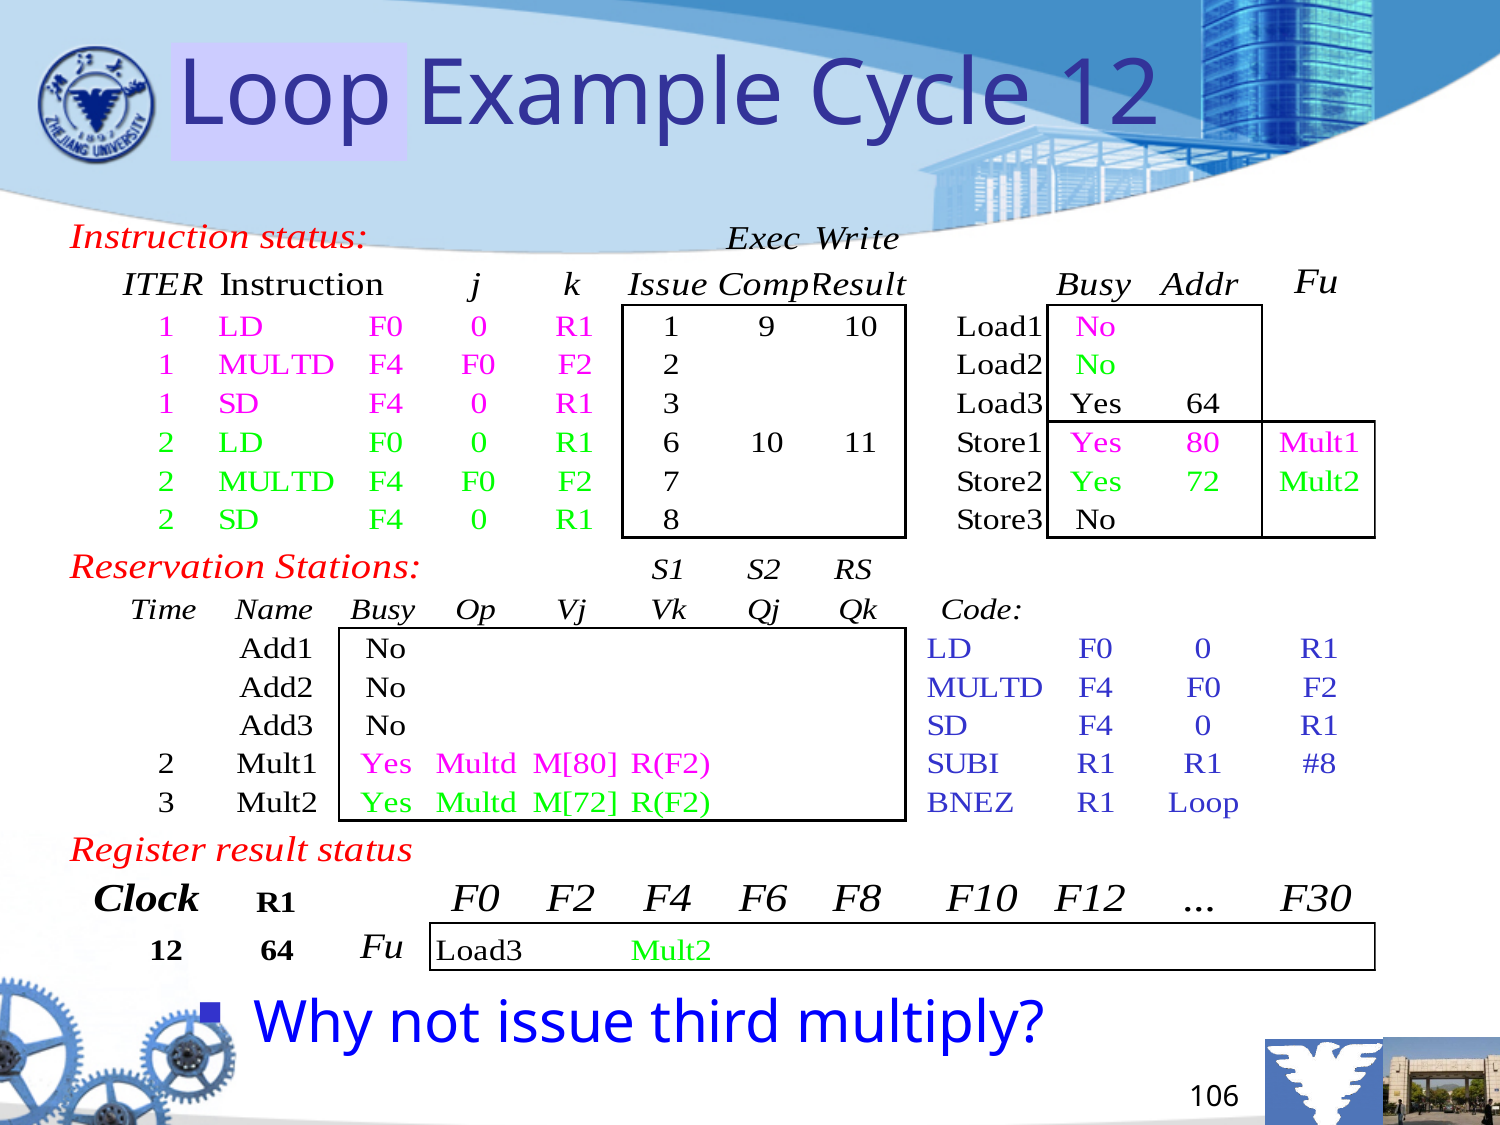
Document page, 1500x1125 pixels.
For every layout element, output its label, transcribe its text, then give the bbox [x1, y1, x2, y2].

title Loop Example Cycle 12 [162, 37, 1338, 151]
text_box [62, 212, 1378, 972]
list Why not issue third multiply? [182, 995, 1500, 1079]
picture [1255, 1079, 1500, 1125]
slide_number 106 [878, 1072, 1255, 1125]
picture [0, 0, 1500, 1125]
